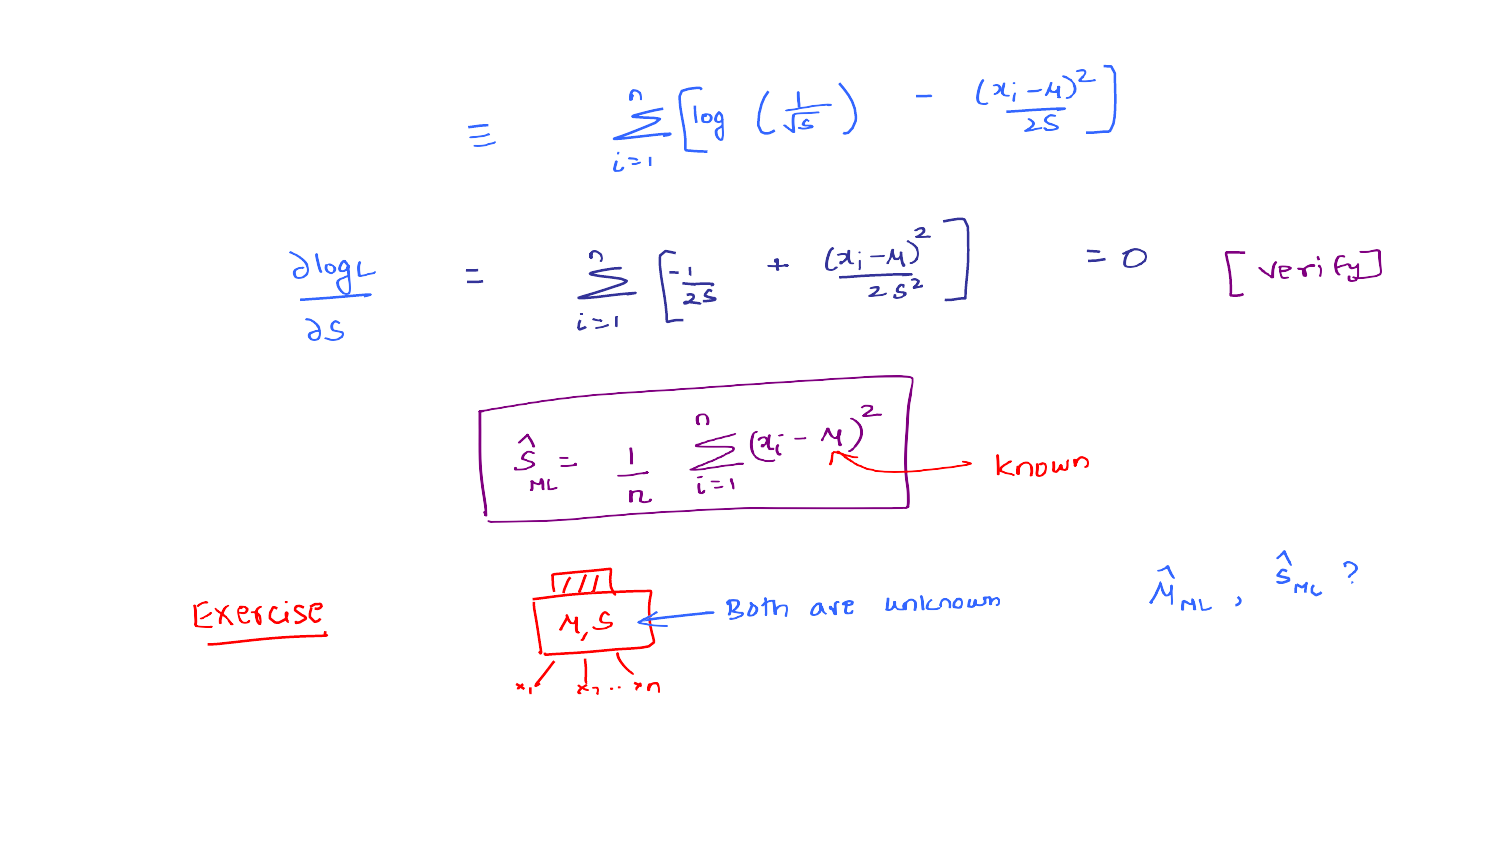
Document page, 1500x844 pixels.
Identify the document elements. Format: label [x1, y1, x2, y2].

text_box [192, 65, 1382, 696]
